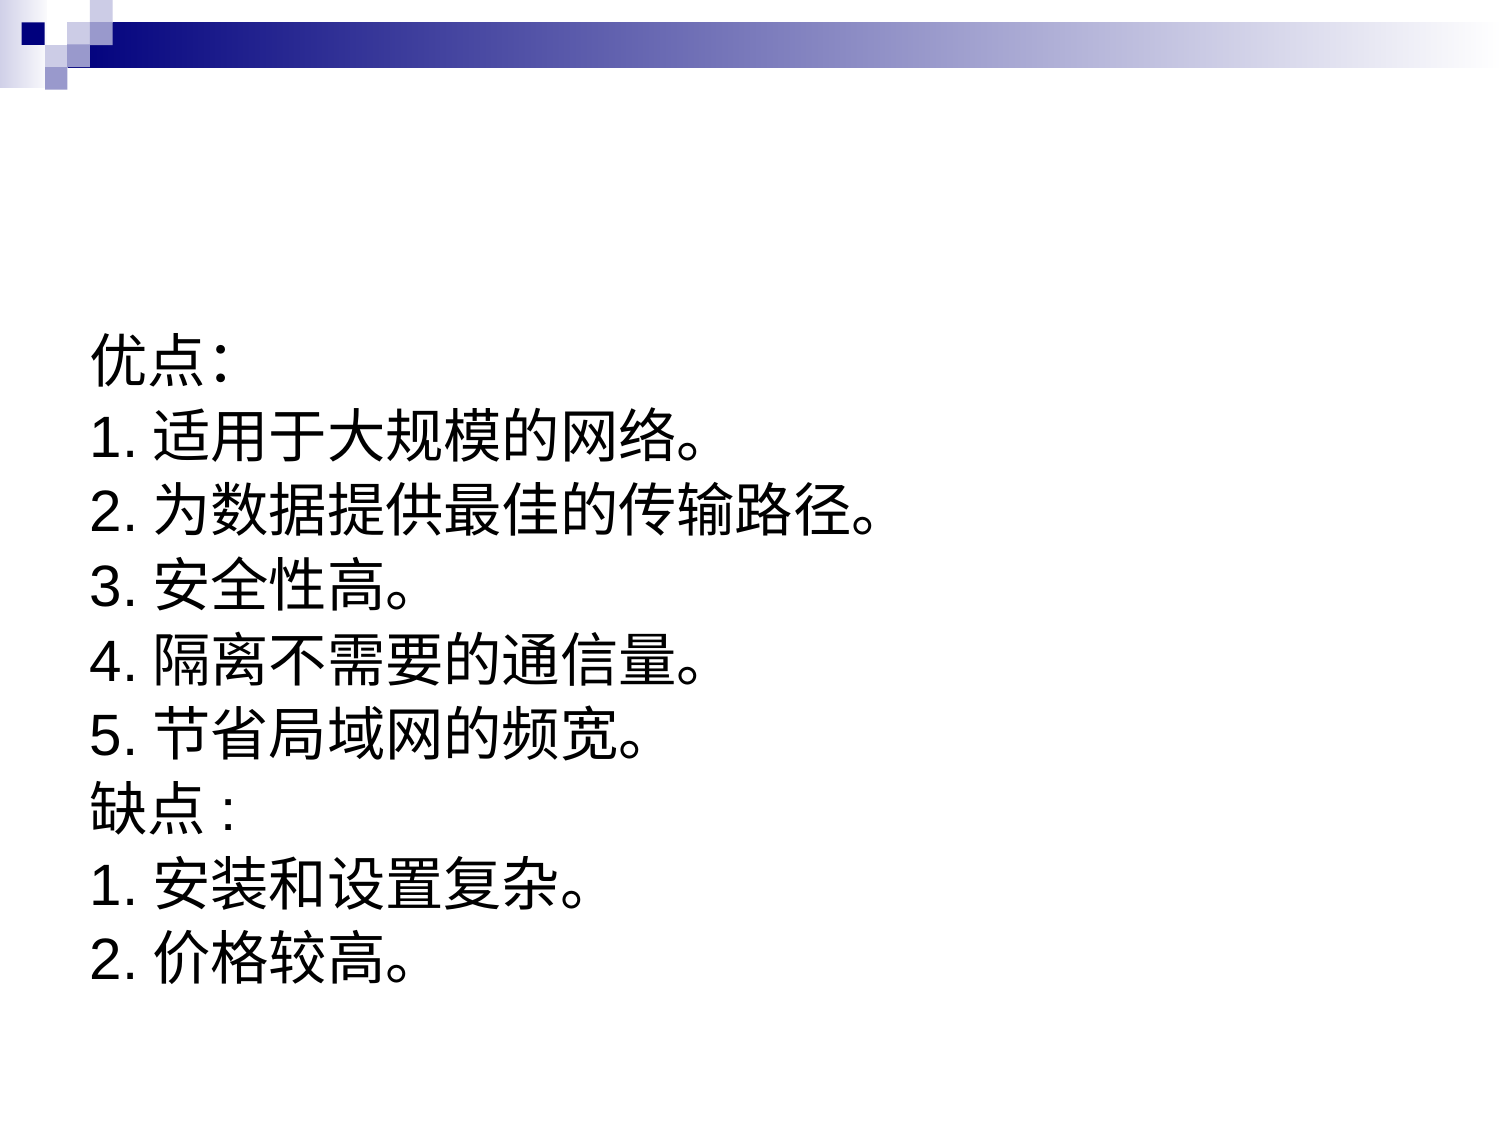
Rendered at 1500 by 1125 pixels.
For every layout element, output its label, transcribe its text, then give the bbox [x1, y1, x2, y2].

list 优点： 1.适用于大规模的网络。 2.为数据提供最佳的传输路径。 3.安全性高。 4.隔离不需要的通信量。 5.节省局域网的频宽。 缺点: 1.安装和设置复杂。 2.价格较高。 [74, 324, 1426, 1125]
